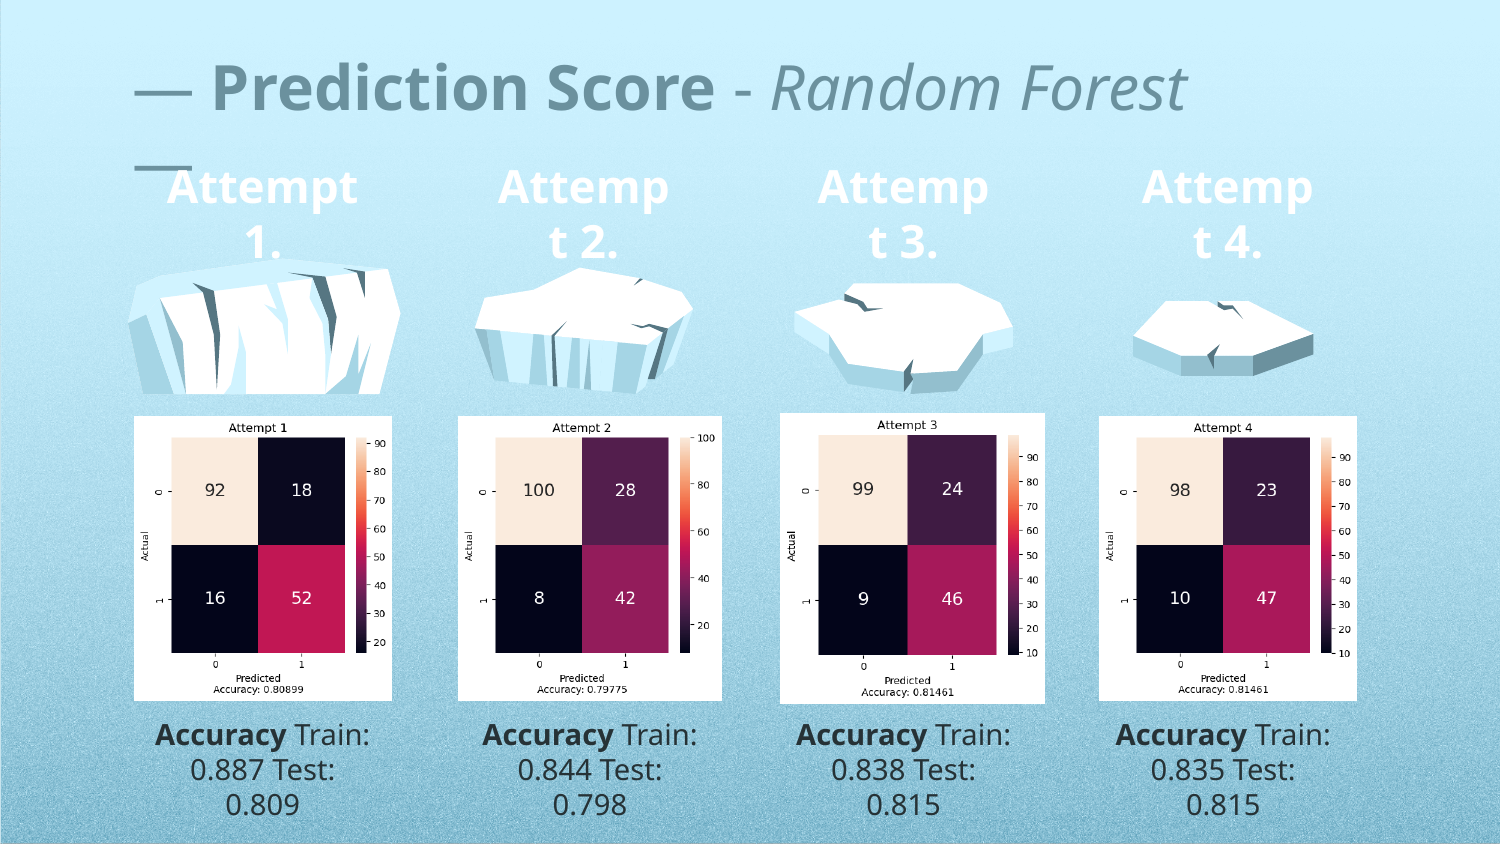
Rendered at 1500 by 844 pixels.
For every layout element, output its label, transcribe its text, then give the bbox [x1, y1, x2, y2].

subtitle Accuracy Train: 0.835 Test: 0.815 [1094, 713, 1352, 825]
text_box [794, 283, 1014, 395]
title Attempt 1. [126, 190, 400, 237]
title Attempt 3. [794, 190, 1013, 237]
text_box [474, 267, 694, 395]
subtitle Accuracy Train: 0.838 Test: 0.815 [774, 713, 1033, 825]
title Attempt 4. [1118, 190, 1338, 237]
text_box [1133, 300, 1314, 377]
subtitle Accuracy Train: 0.887 Test: 0.809 [134, 713, 392, 825]
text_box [127, 258, 401, 395]
title — Prediction Score - Random Forest — [116, 88, 1251, 159]
subtitle Accuracy Train: 0.844 Test: 0.798 [461, 713, 719, 825]
title Attempt 2. [474, 190, 694, 237]
picture [0, 0, 1500, 844]
